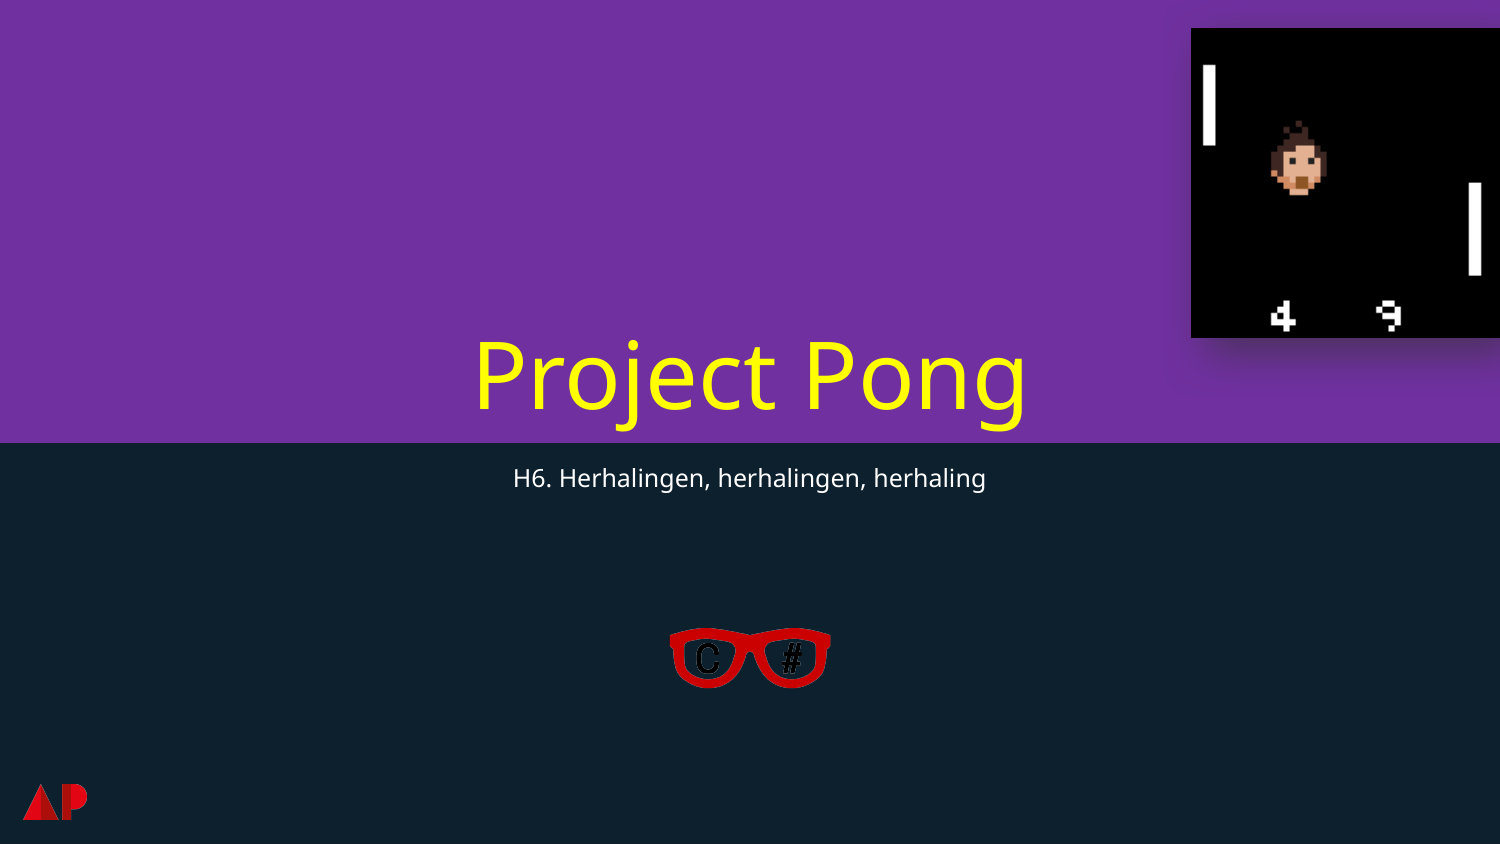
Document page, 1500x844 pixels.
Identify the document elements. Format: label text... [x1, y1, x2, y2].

title Project Pong [188, 149, 1314, 444]
subtitle H6. Herhalingen, herhalingen, herhaling [187, 443, 1313, 647]
picture [23, 784, 87, 820]
picture [1190, 28, 1500, 338]
picture [662, 647, 838, 746]
